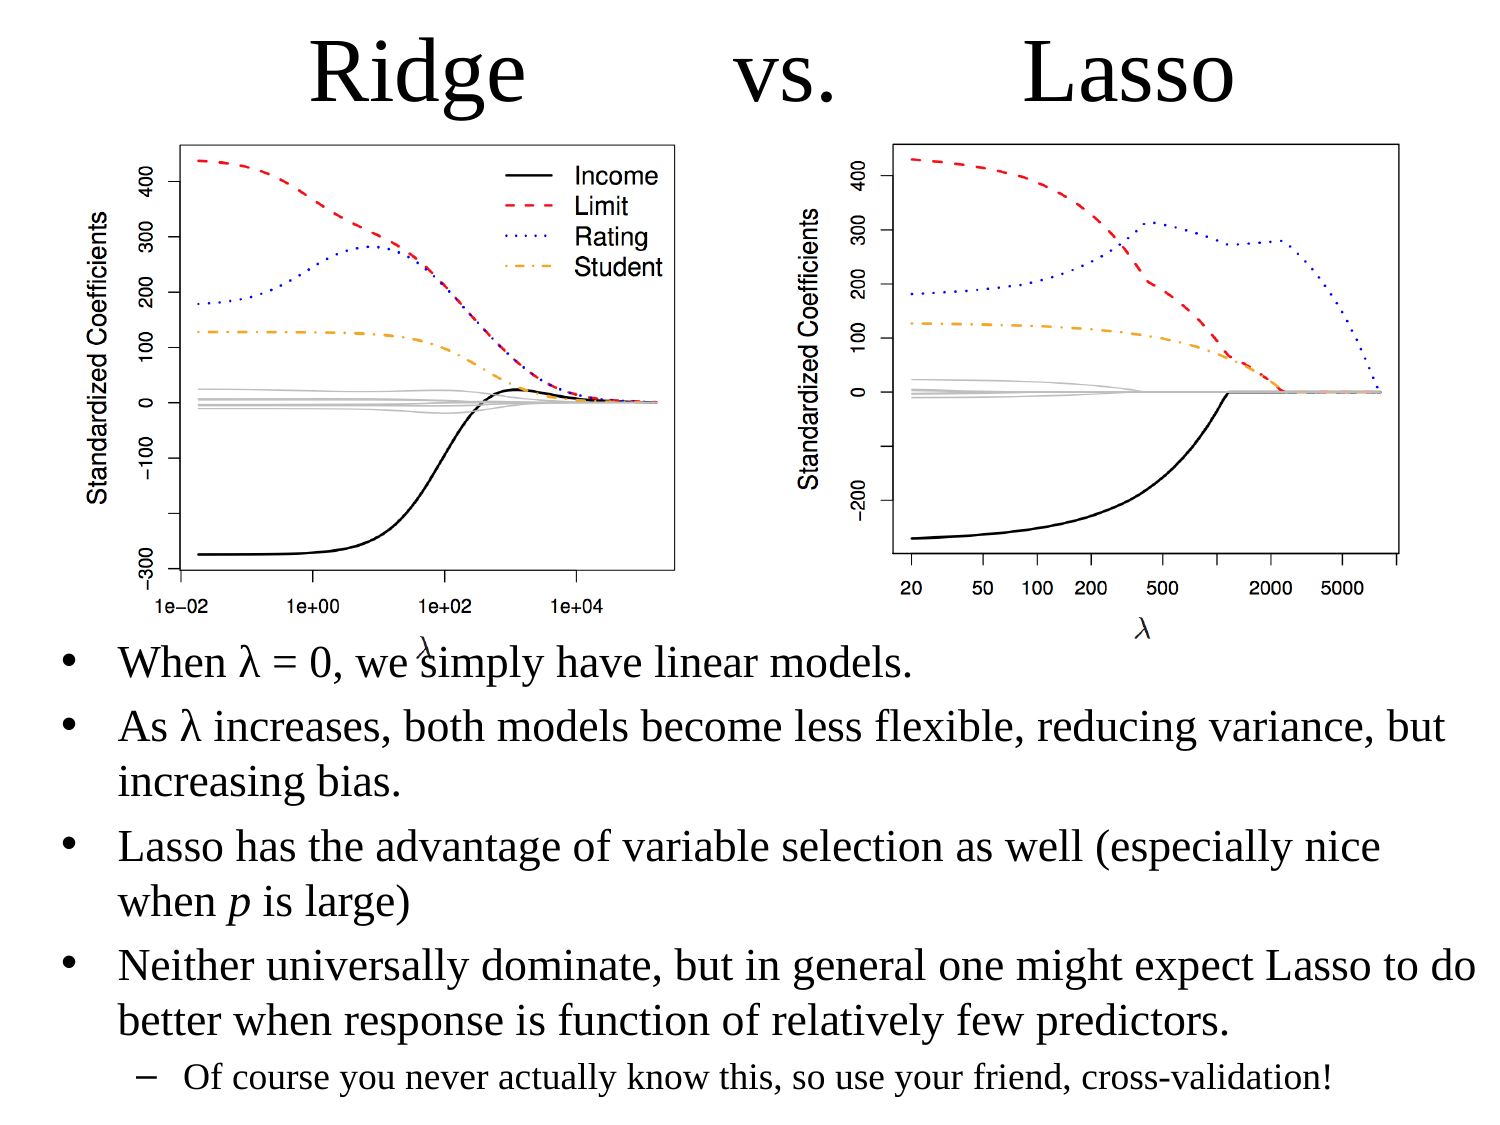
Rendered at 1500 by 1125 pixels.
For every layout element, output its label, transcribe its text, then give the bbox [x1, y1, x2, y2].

list When λ = 0, we simply have linear models. As λ increases, both models become less flexible, reducing variance, but increasing bias. Lasso has the advantage of variable selection as well (especially nice when p is large) Neither universally dominate, but in general one might expect Lasso to do better when response is function of relatively few predictors. Of course you never actually know this, so use your friend, cross-validation! [46, 624, 1500, 909]
picture [69, 122, 704, 669]
picture [767, 109, 1420, 657]
title Ridge vs. Lasso [98, 0, 1449, 159]
